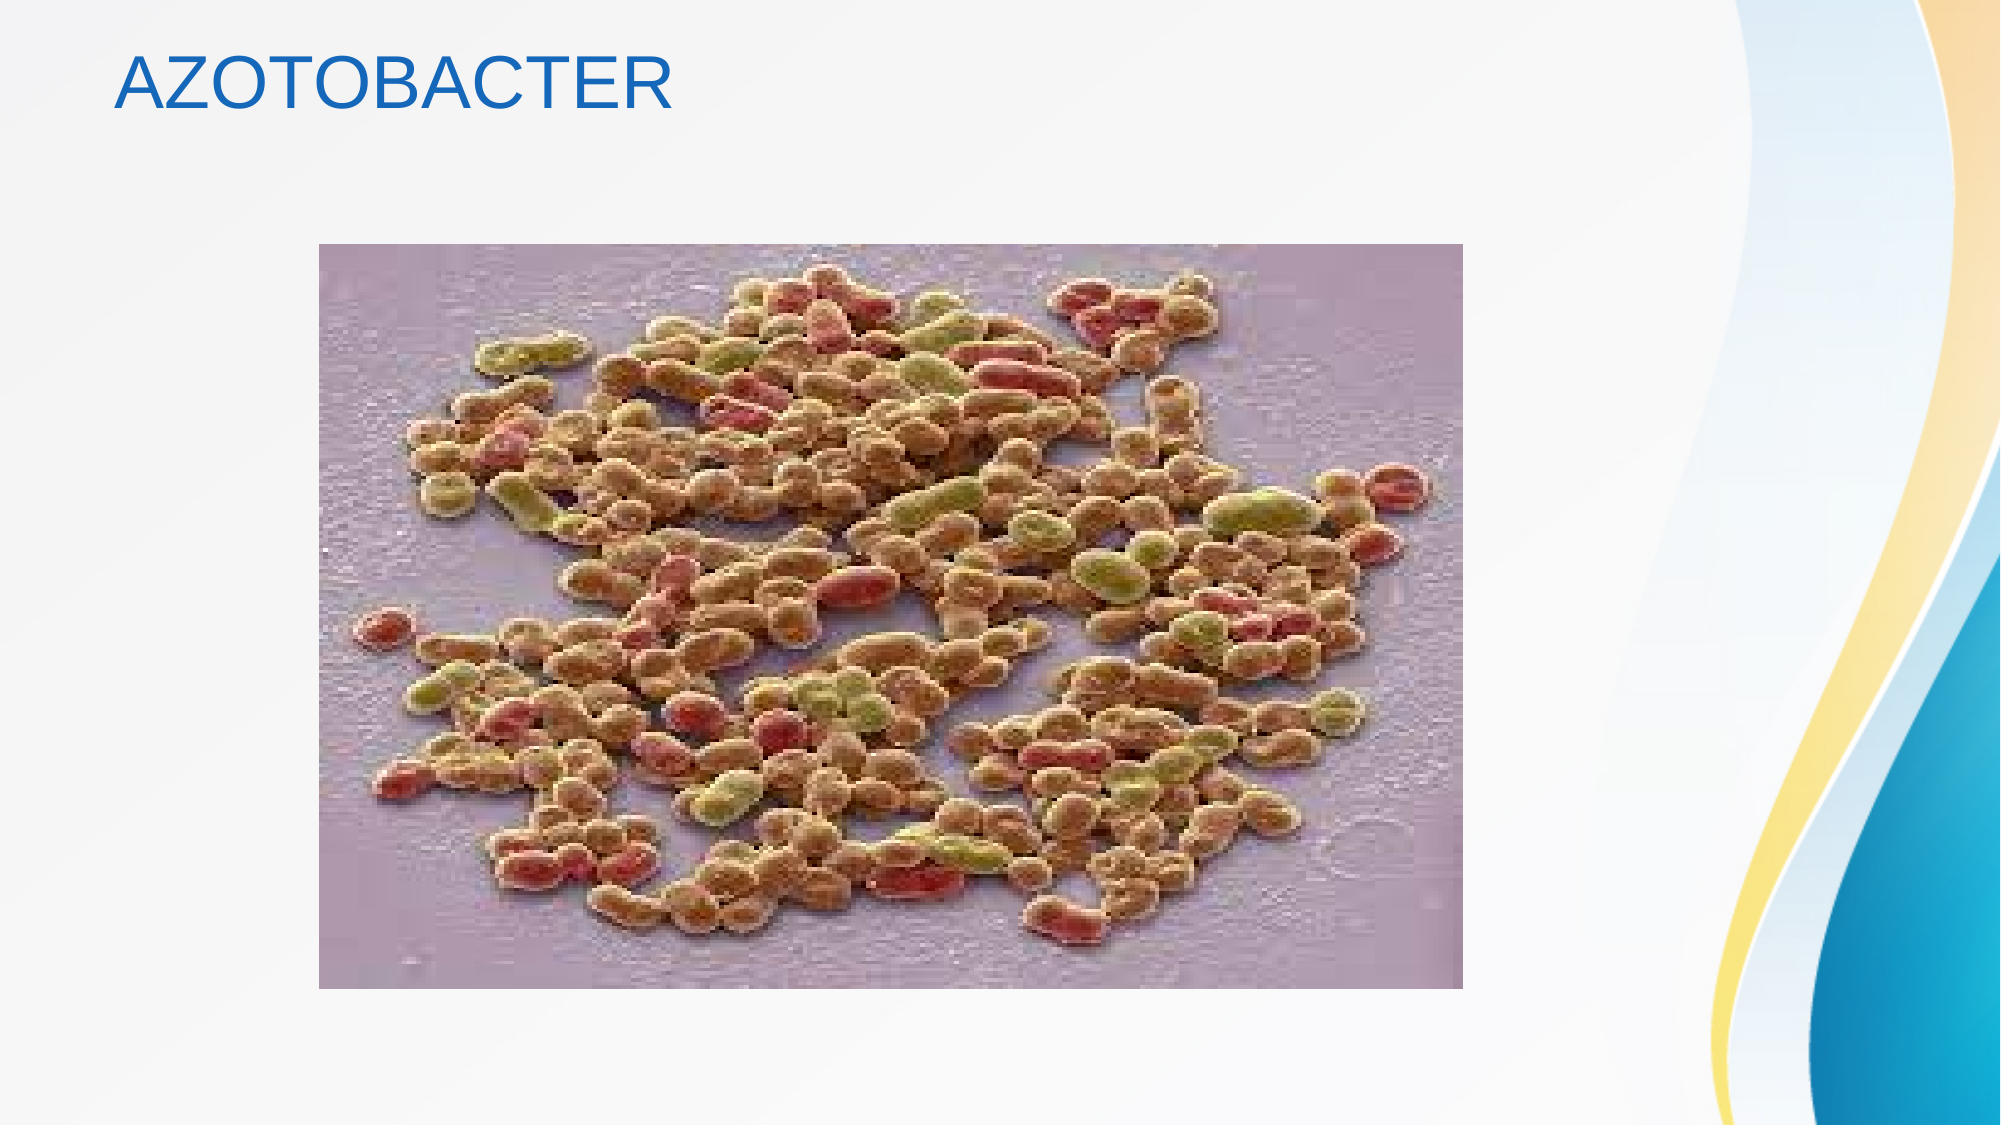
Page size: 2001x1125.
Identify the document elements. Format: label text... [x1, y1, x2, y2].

title AZOTOBACTER [99, 30, 1901, 127]
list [319, 244, 1463, 989]
picture [0, 0, 2001, 1125]
